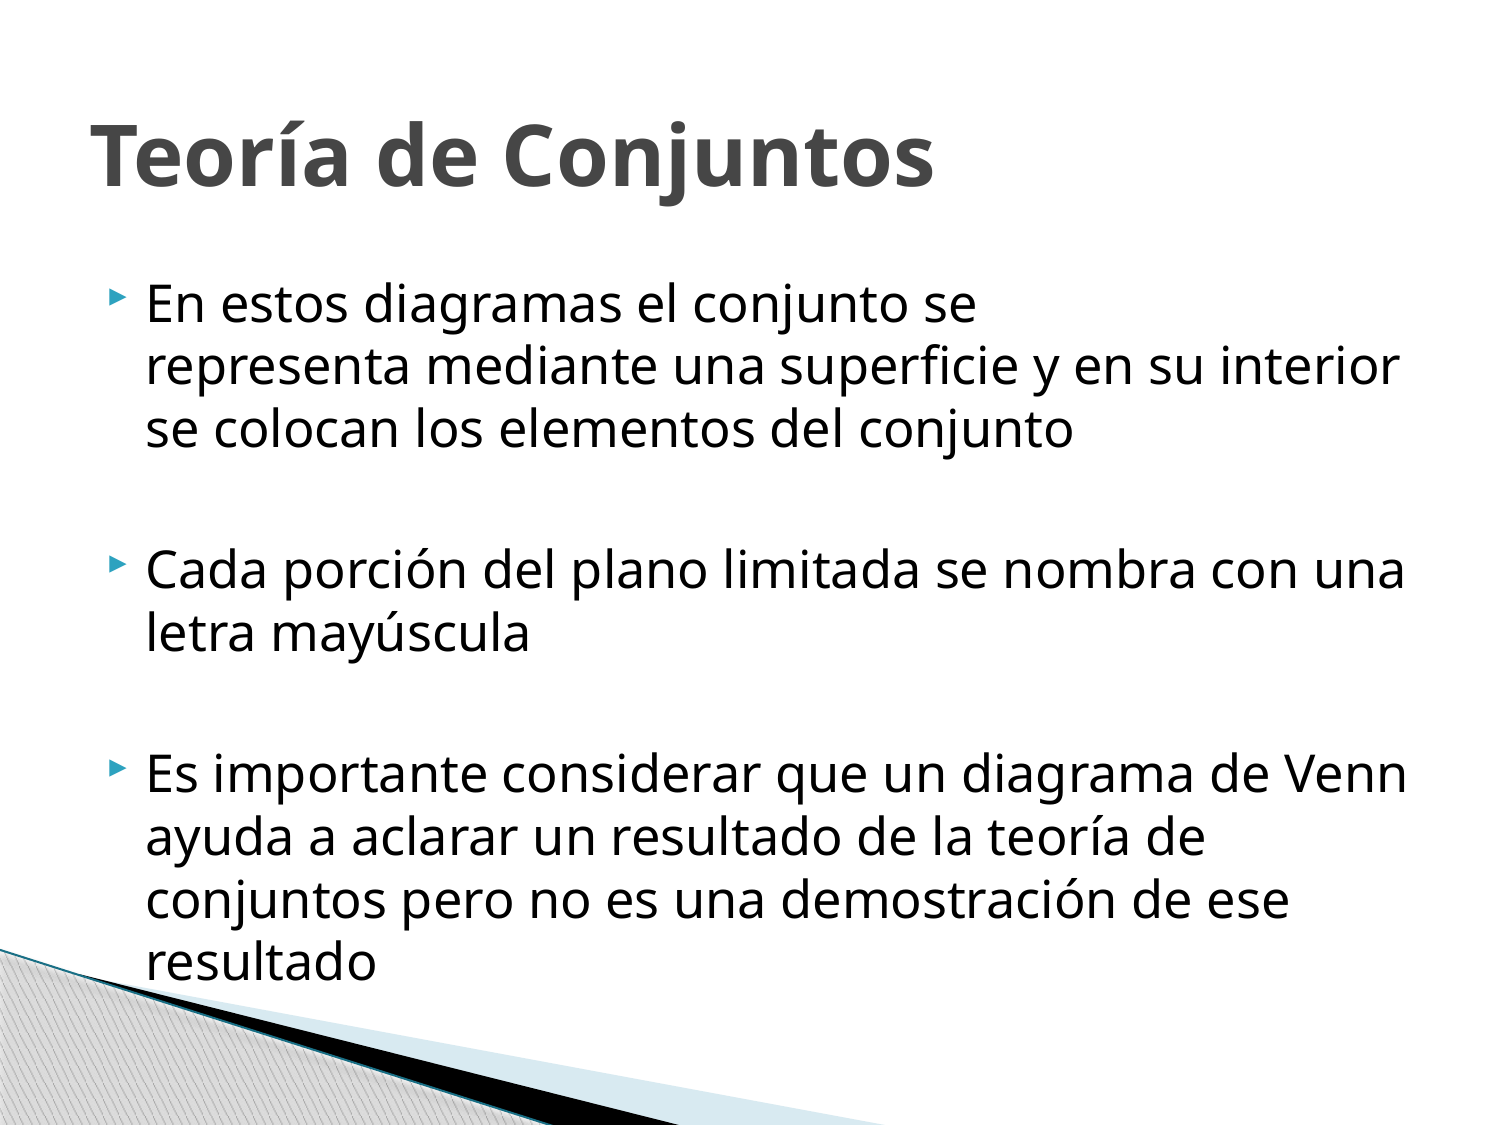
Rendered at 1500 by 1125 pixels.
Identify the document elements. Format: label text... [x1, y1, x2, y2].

list En estos diagramas el conjunto se representa mediante una superficie y en su interior se colocan los elementos del conjunto Cada porción del plano limitada se nombra con una letra mayúscula Es importante considerar que un diagrama de Venn ayuda a aclarar un resultado de la teoría de conjuntos pero no es una demostración de ese resultado [75, 262, 1459, 1005]
title Teoría de Conjuntos [75, 42, 1425, 263]
